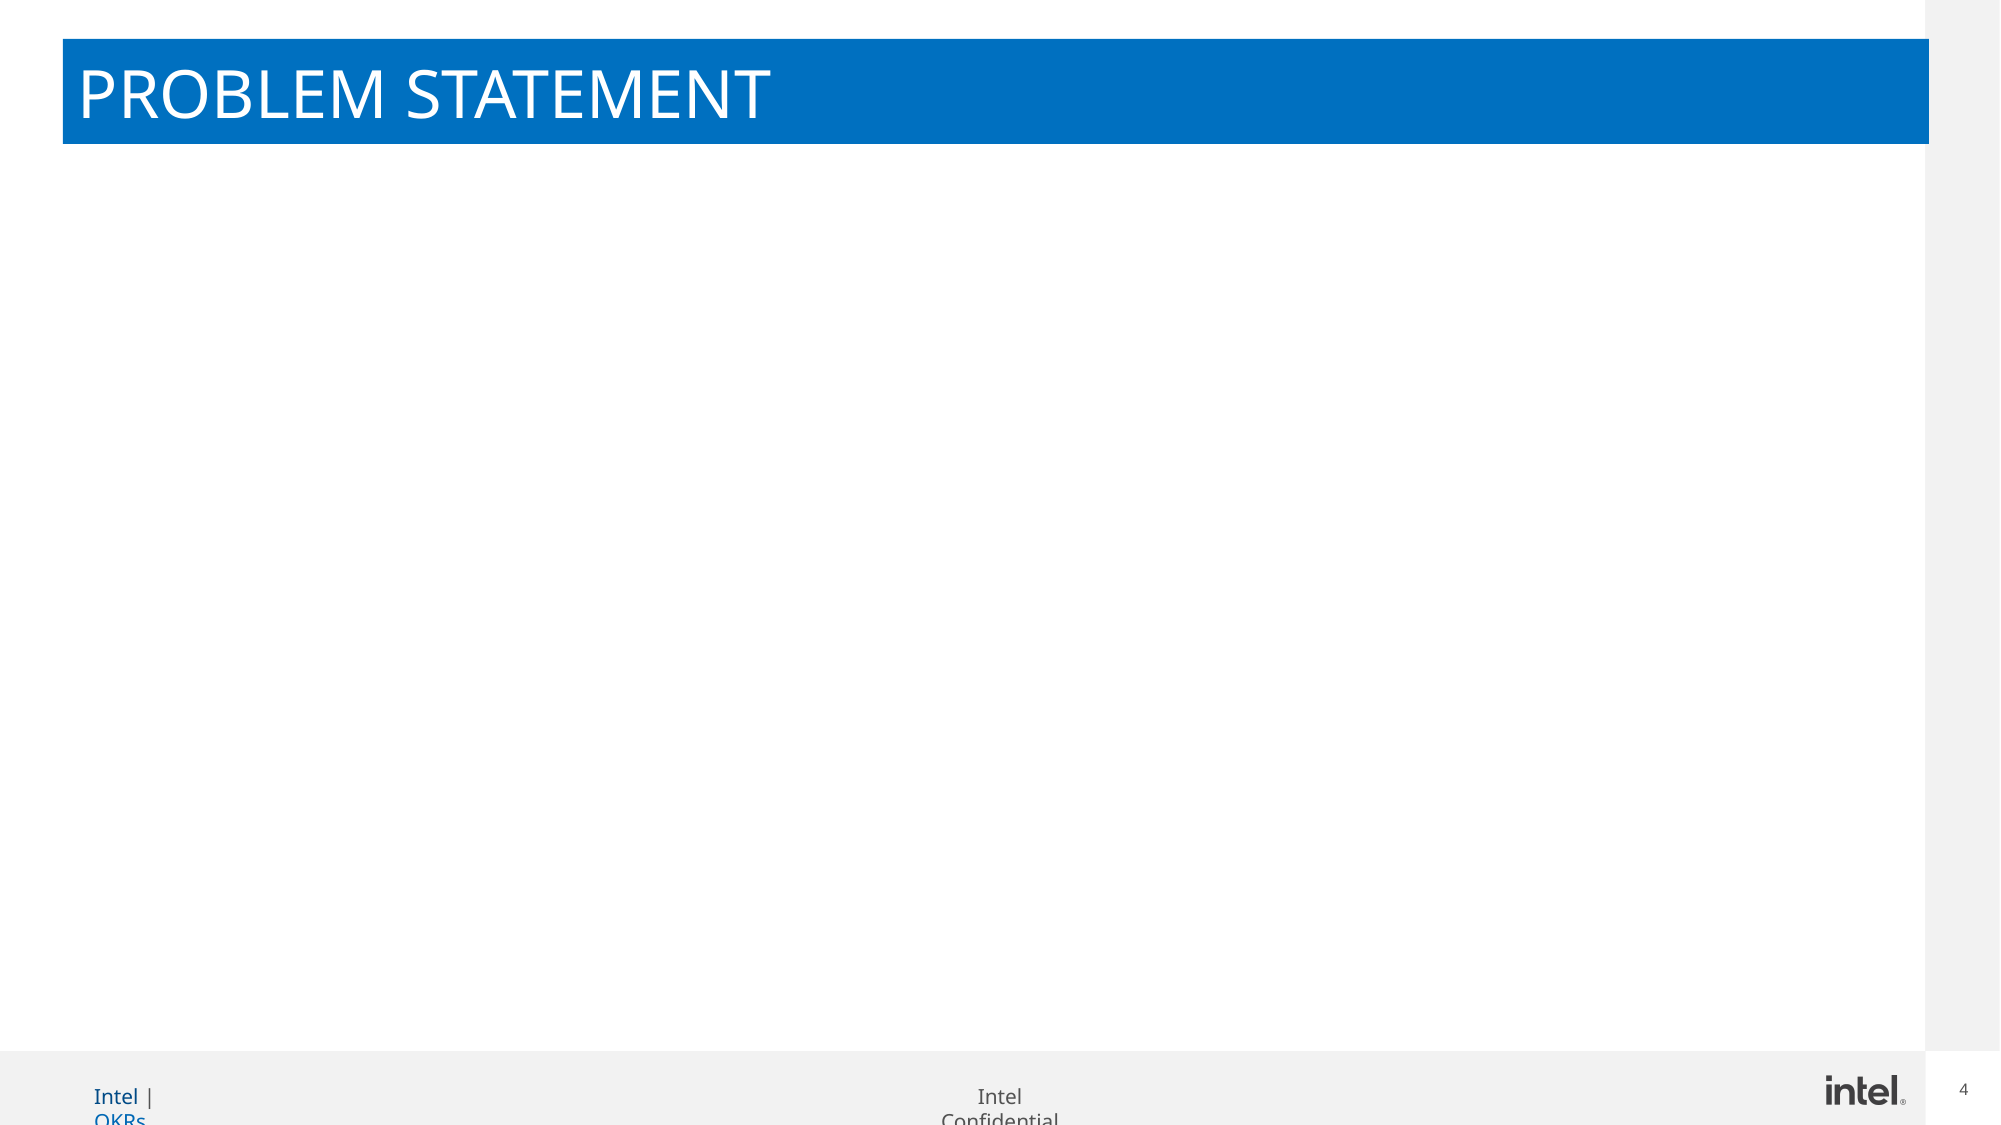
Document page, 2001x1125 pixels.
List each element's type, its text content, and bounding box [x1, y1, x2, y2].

text_box PROBLEM STATEMENT [62, 38, 1929, 144]
picture [1826, 1075, 1906, 1105]
